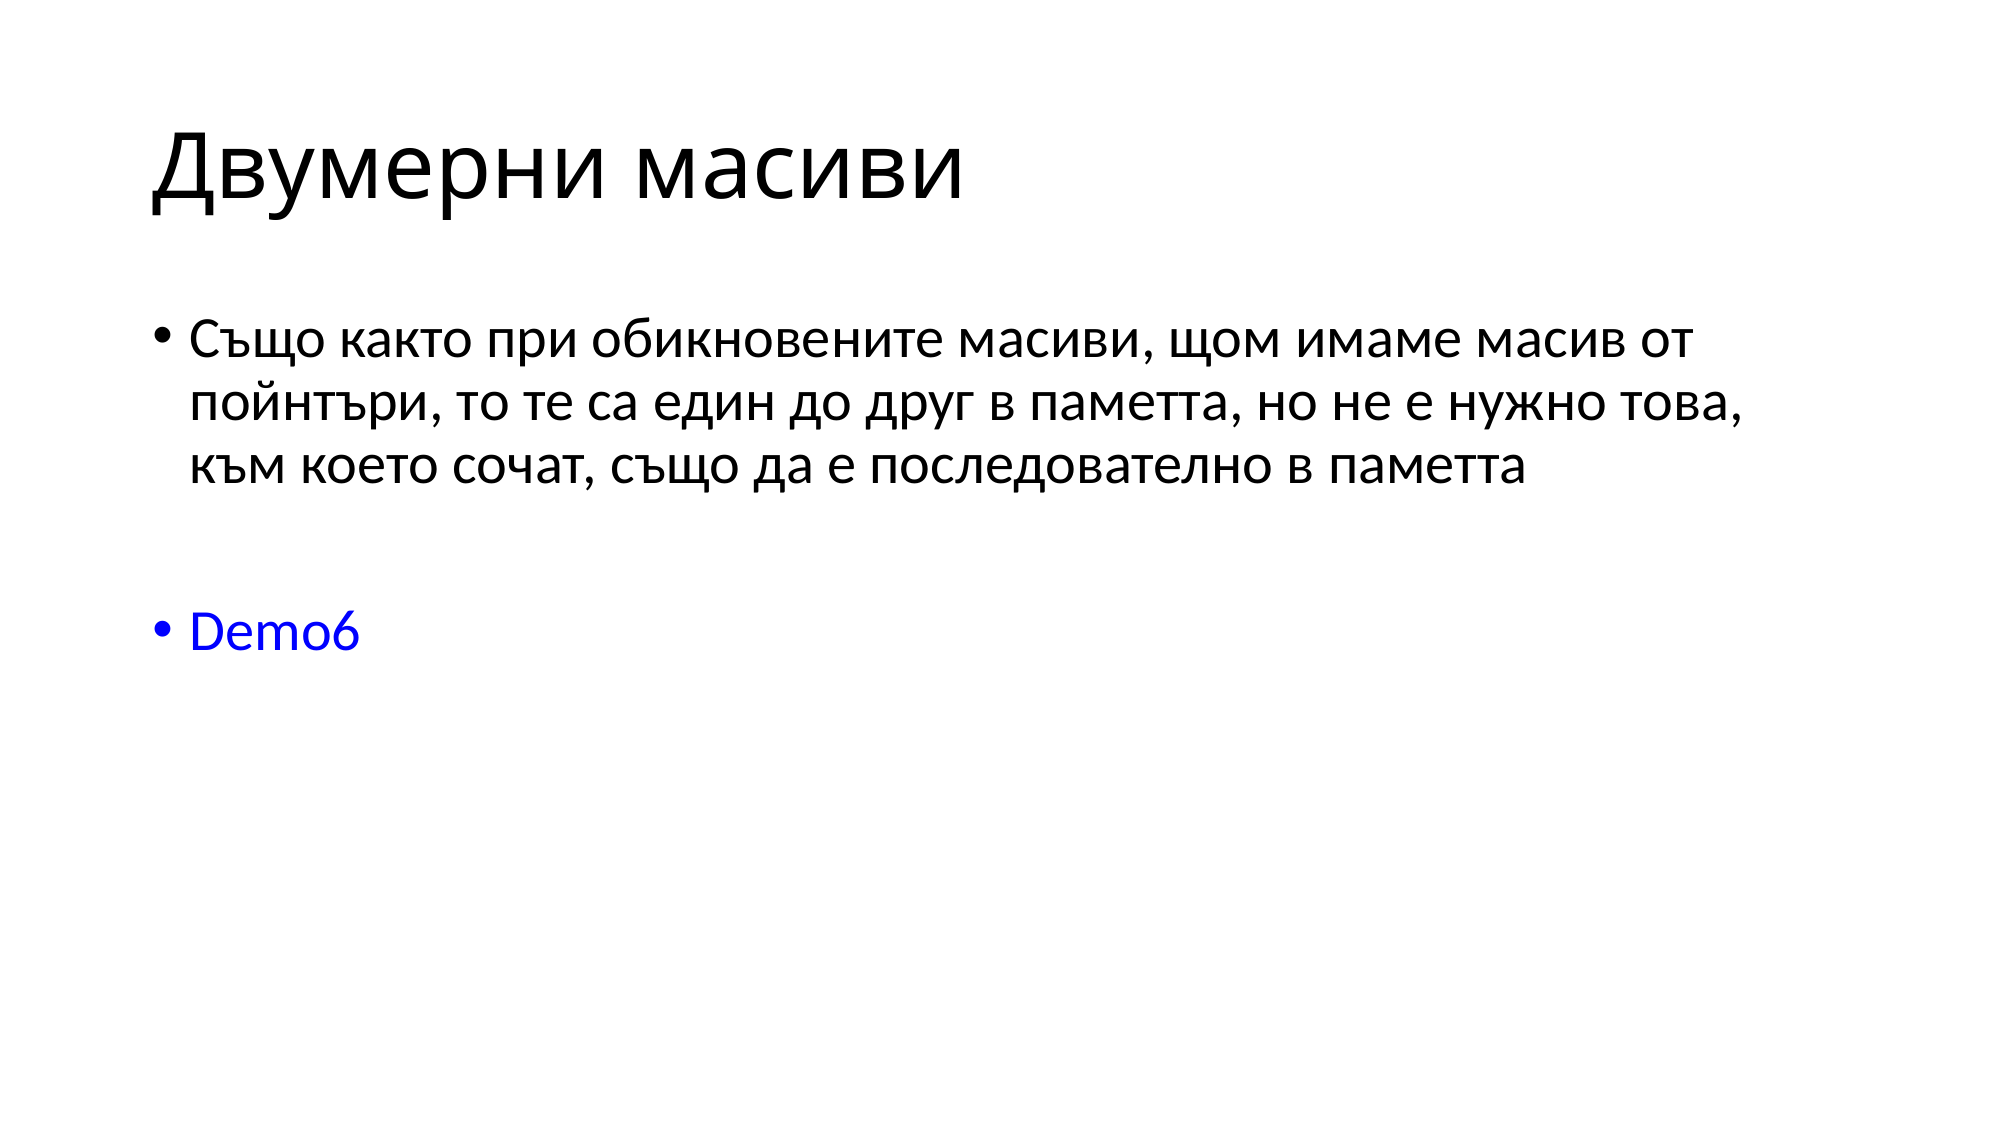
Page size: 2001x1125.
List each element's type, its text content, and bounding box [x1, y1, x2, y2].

list Също както при обикновените масиви, щом имаме масив от пойнтъри, то те са един до друг в паметта, но не е нужно това, към което сочат, също да е последователно в паметта Demo6 [137, 299, 1863, 1014]
title Двумерни масиви [137, 59, 1863, 278]
